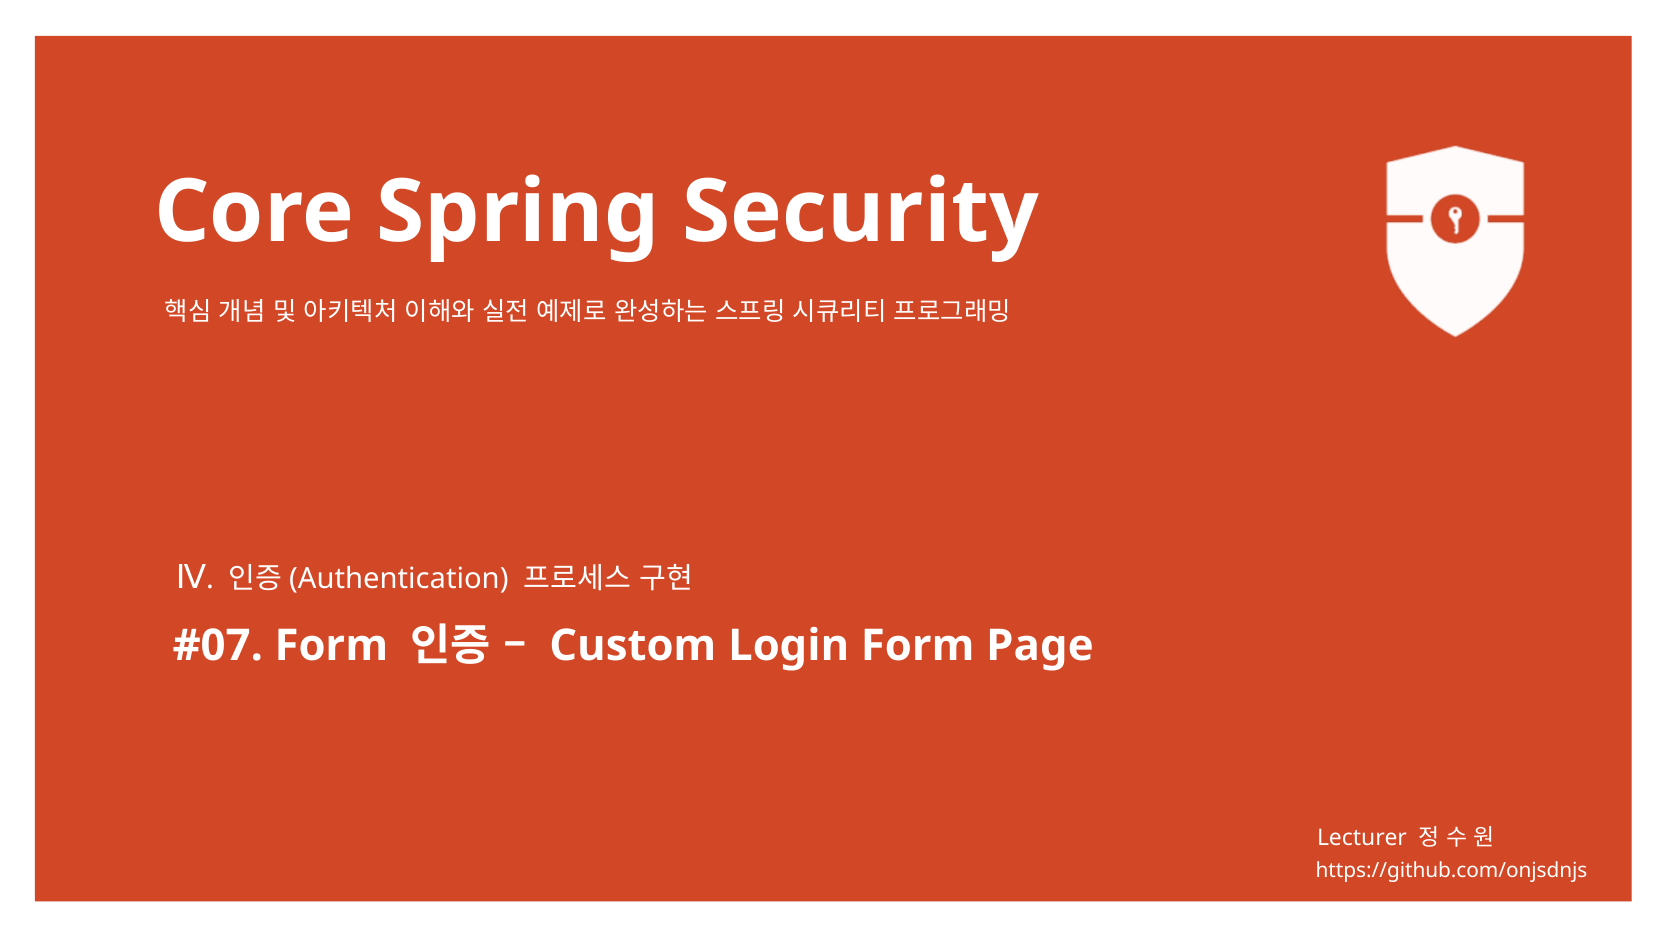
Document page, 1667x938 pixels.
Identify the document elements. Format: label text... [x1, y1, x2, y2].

text_box #07. Form 인증 – Custom Login Form Page [159, 609, 1360, 688]
picture [1325, 111, 1587, 372]
text_box Ⅳ. 인증(Authentication) 프로세스 구현 [161, 548, 717, 603]
